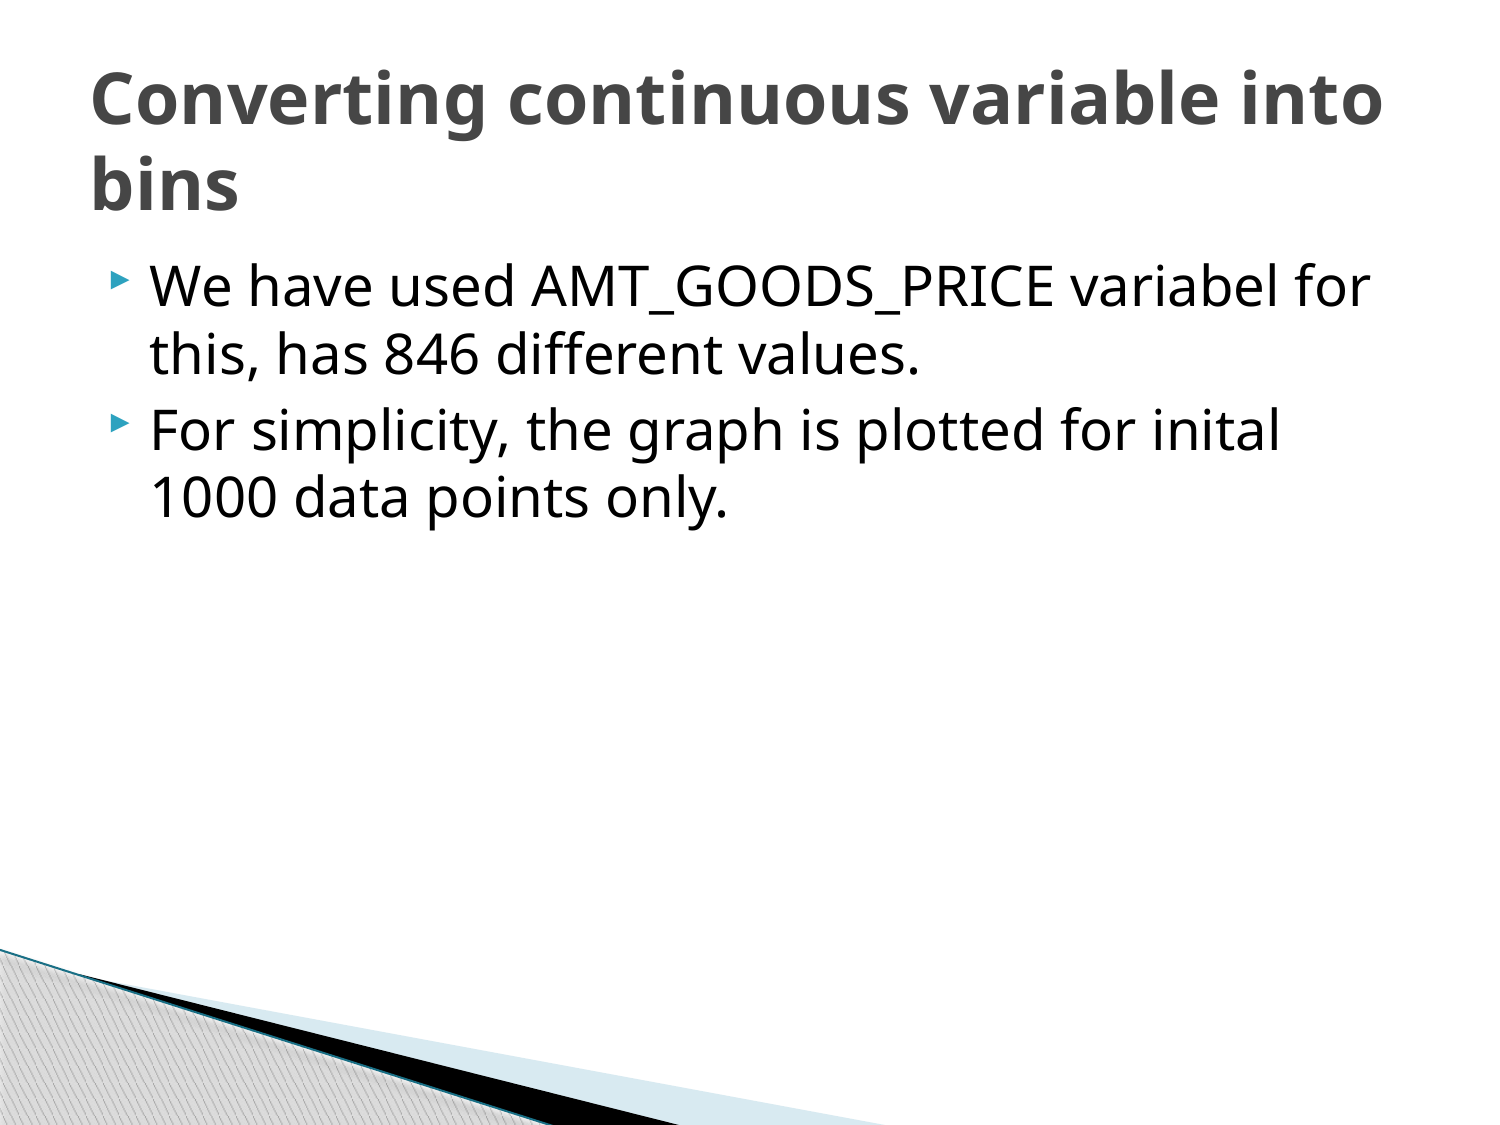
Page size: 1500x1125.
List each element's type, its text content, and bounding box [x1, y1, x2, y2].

list We have used AMT_GOODS_PRICE variabel for this, has 846 different values. For simplicity, the graph is plotted for inital 1000 data points only. [75, 243, 1425, 986]
title Converting continuous variable into bins [75, 45, 1425, 233]
